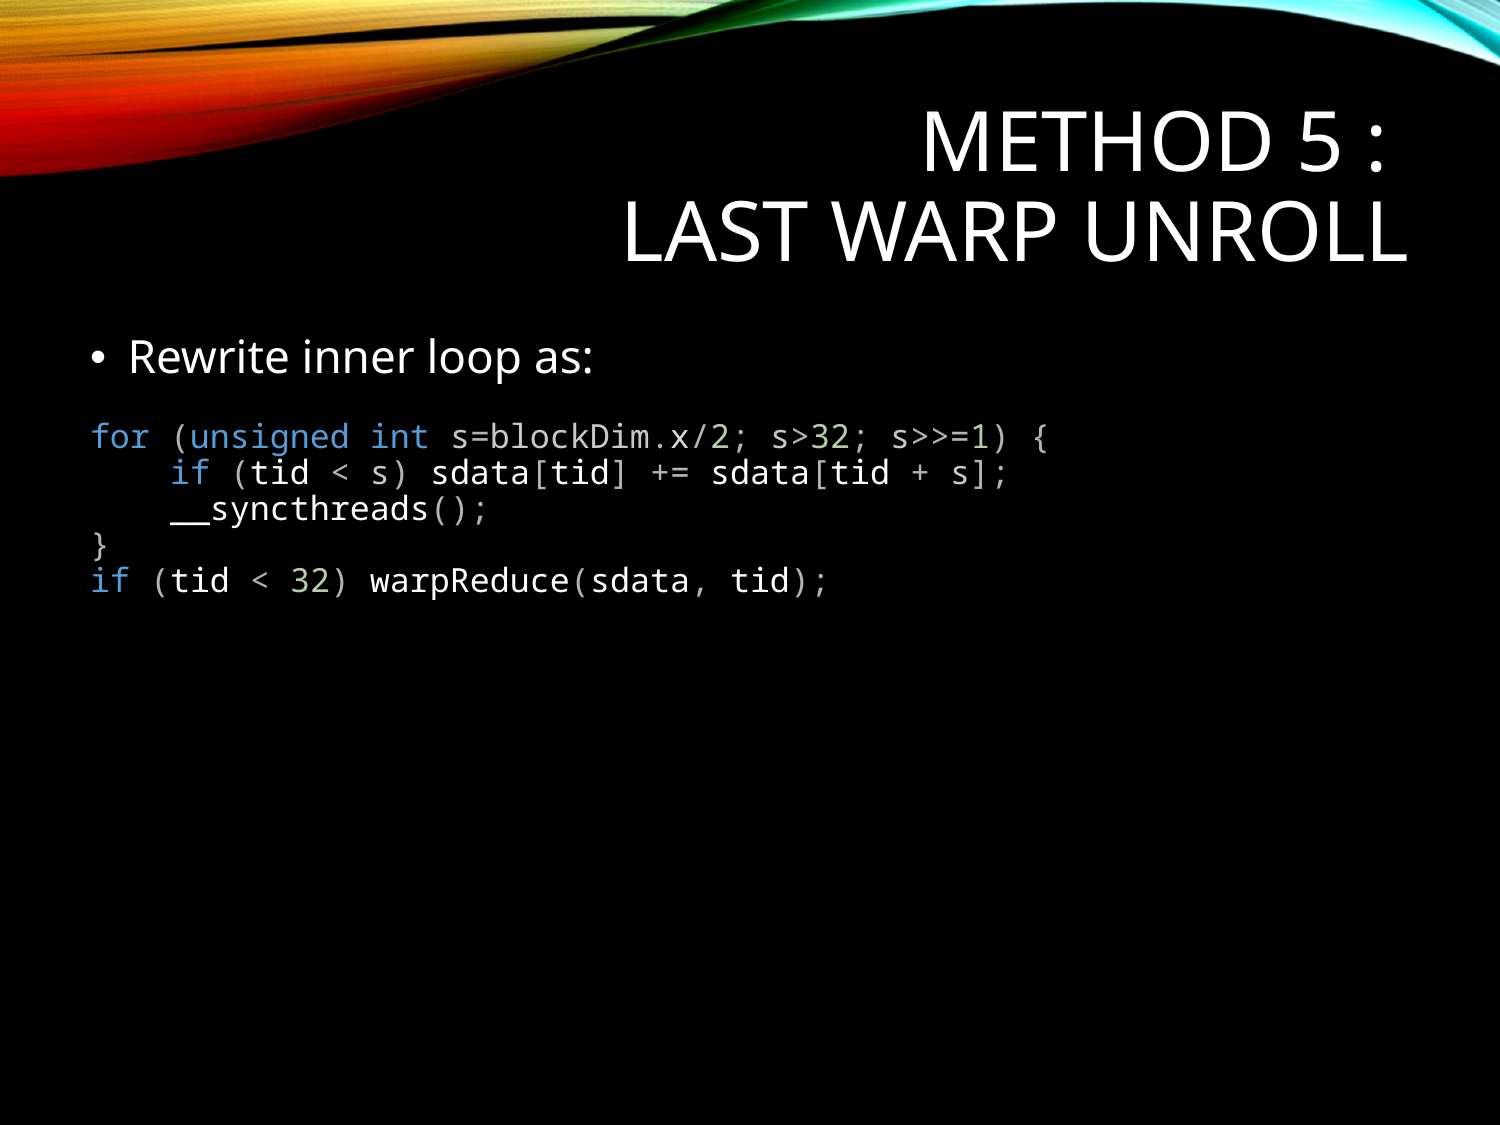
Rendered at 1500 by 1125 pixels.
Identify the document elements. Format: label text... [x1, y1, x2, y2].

title Method 5 : Last Warp Unroll [75, 45, 1425, 295]
list Rewrite inner loop as: for (unsigned int s=blockDim.x/2; s>32; s>>=1) { if (tid < s) sdata[tid] += sdata[tid + s]; __syncthreads(); } if (tid < 32) warpReduce(sdata, tid); [75, 319, 1425, 1078]
picture [0, 0, 1500, 178]
